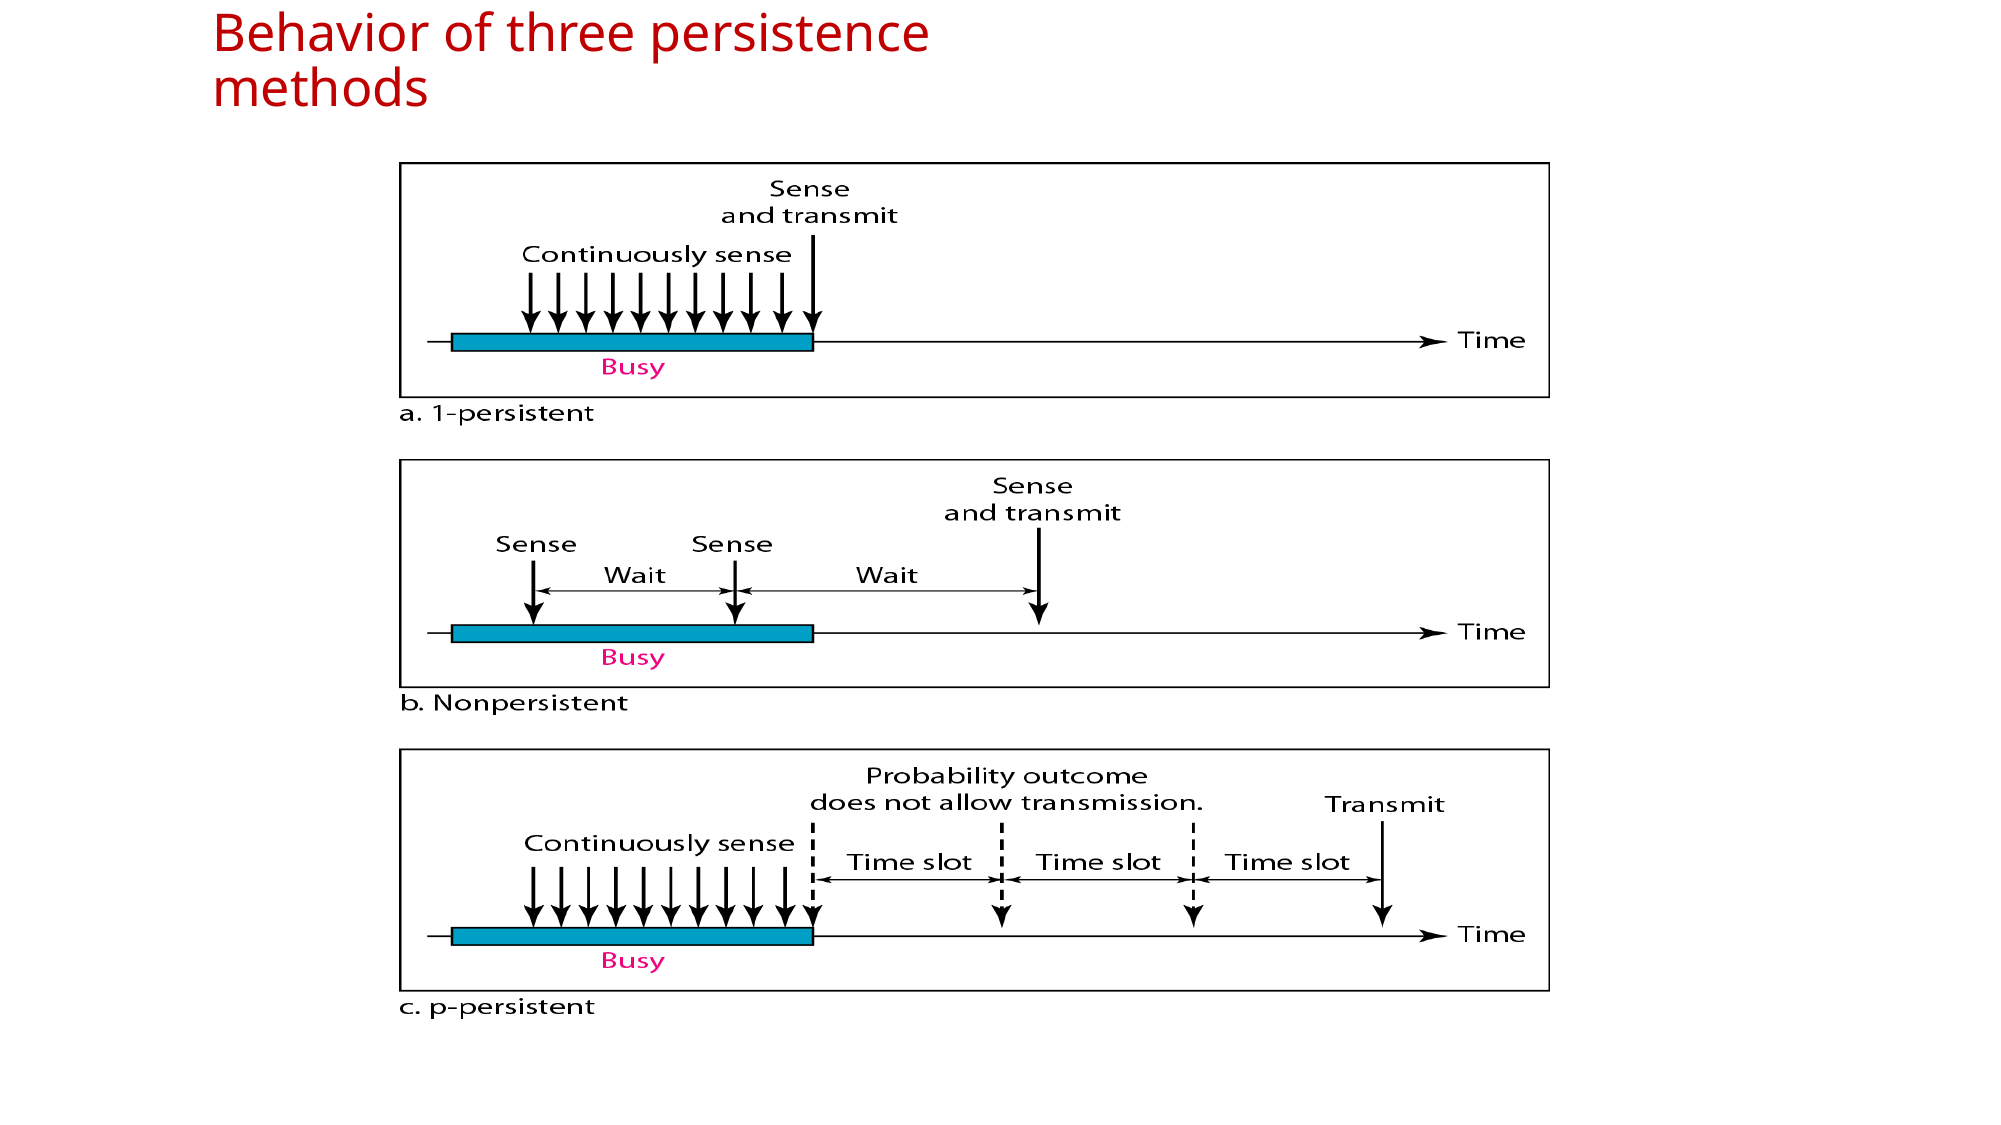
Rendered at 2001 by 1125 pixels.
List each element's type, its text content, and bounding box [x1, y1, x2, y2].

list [399, 162, 1550, 1020]
title Behavior of three persistence methods [212, 12, 1125, 113]
